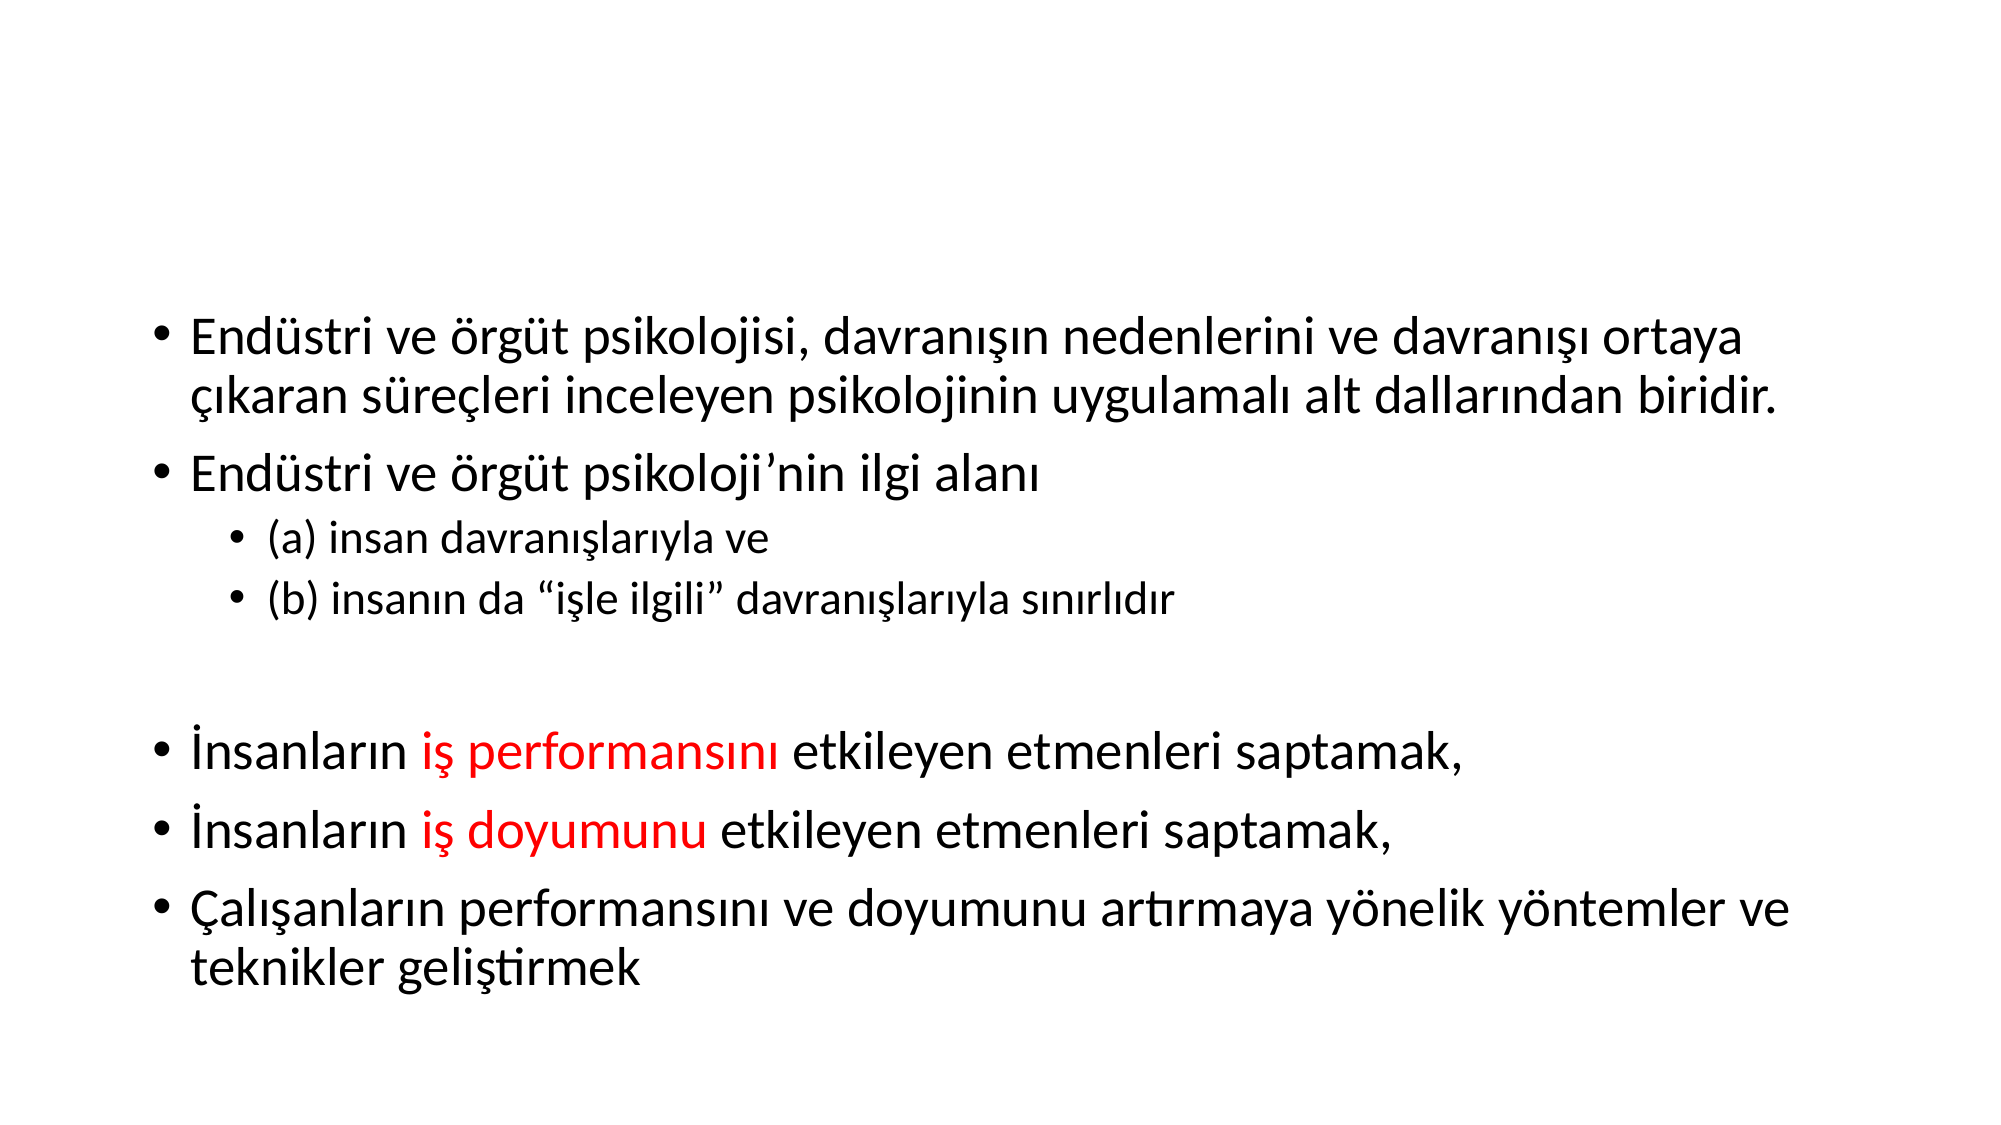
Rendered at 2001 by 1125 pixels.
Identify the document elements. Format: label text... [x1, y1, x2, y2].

list Endüstri ve örgüt psikolojisi, davranışın nedenlerini ve davranışı ortaya çıkaran süreçleri inceleyen psikolojinin uygulamalı alt dallarından biridir. Endüstri ve örgüt psikoloji’nin ilgi alanı (a) insan davranışlarıyla ve (b) insanın da “işle ilgili” davranışlarıyla sınırlıdır İnsanların iş performansını etkileyen etmenleri saptamak, İnsanların iş doyumunu etkileyen etmenleri saptamak, Çalışanların performansını ve doyumunu artırmaya yönelik yöntemler ve teknikler geliştirmek [137, 299, 1863, 1014]
